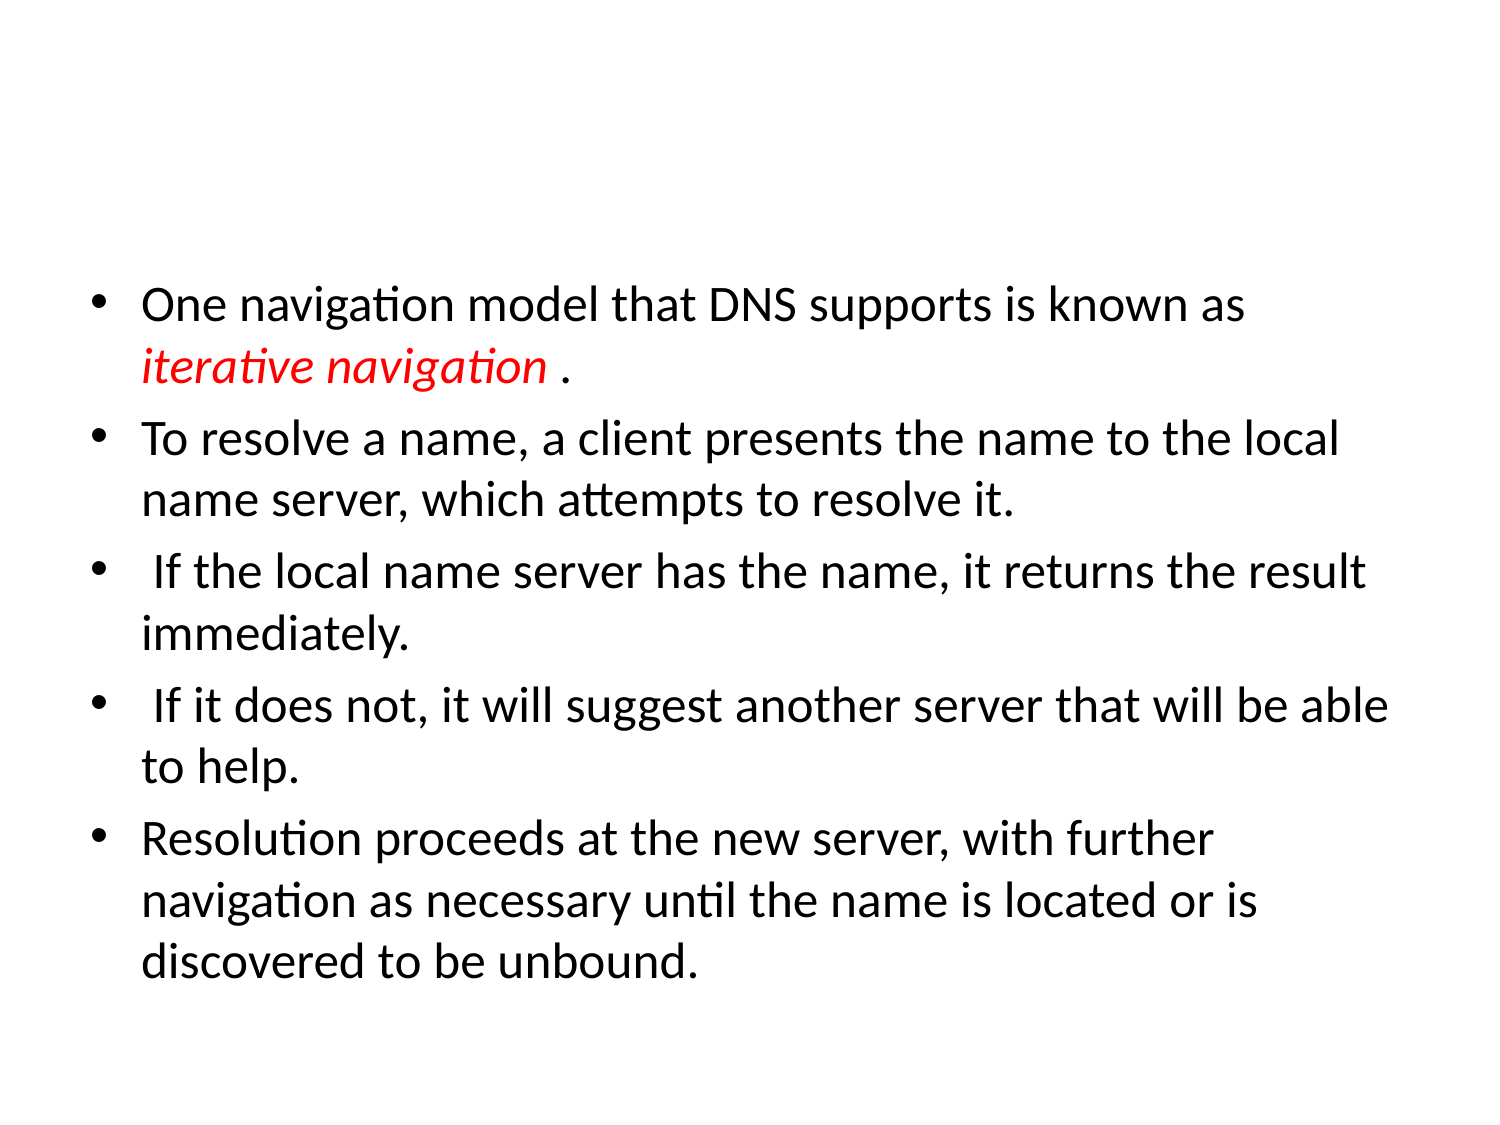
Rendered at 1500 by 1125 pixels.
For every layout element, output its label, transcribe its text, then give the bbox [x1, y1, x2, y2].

list One navigation model that DNS supports is known as iterative navigation . To resolve a name, a client presents the name to the local name server, which attempts to resolve it. If the local name server has the name, it returns the result immediately. If it does not, it will suggest another server that will be able to help. Resolution proceeds at the new server, with further navigation as necessary until the name is located or is discovered to be unbound. [75, 262, 1425, 1005]
